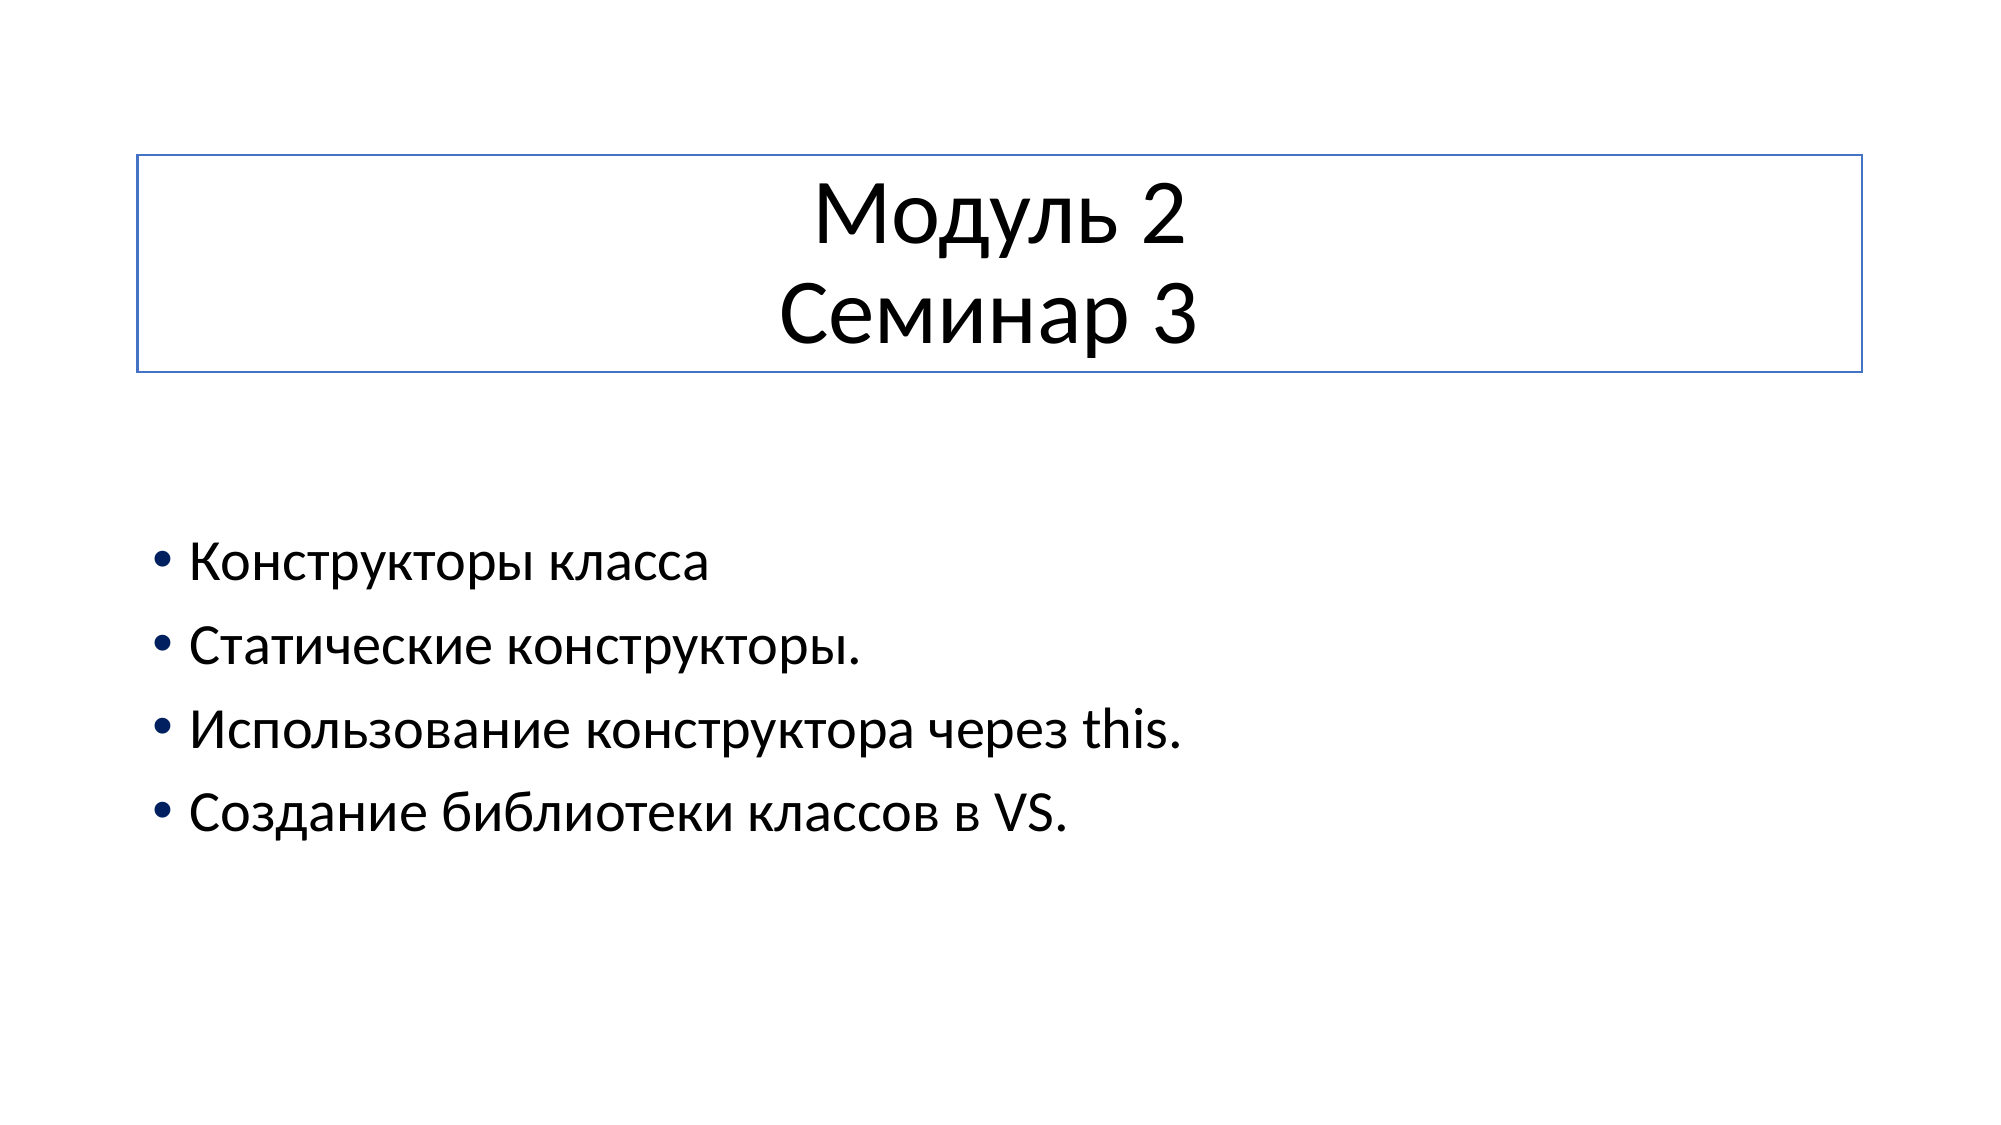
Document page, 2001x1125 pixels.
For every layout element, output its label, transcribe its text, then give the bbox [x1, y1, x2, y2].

title Модуль 2 Семинар 3 [136, 154, 1863, 373]
list Конструкторы класса Статические конструкторы. Использование конструктора через this. Создание библиотеки классов в VS. [137, 522, 1863, 983]
